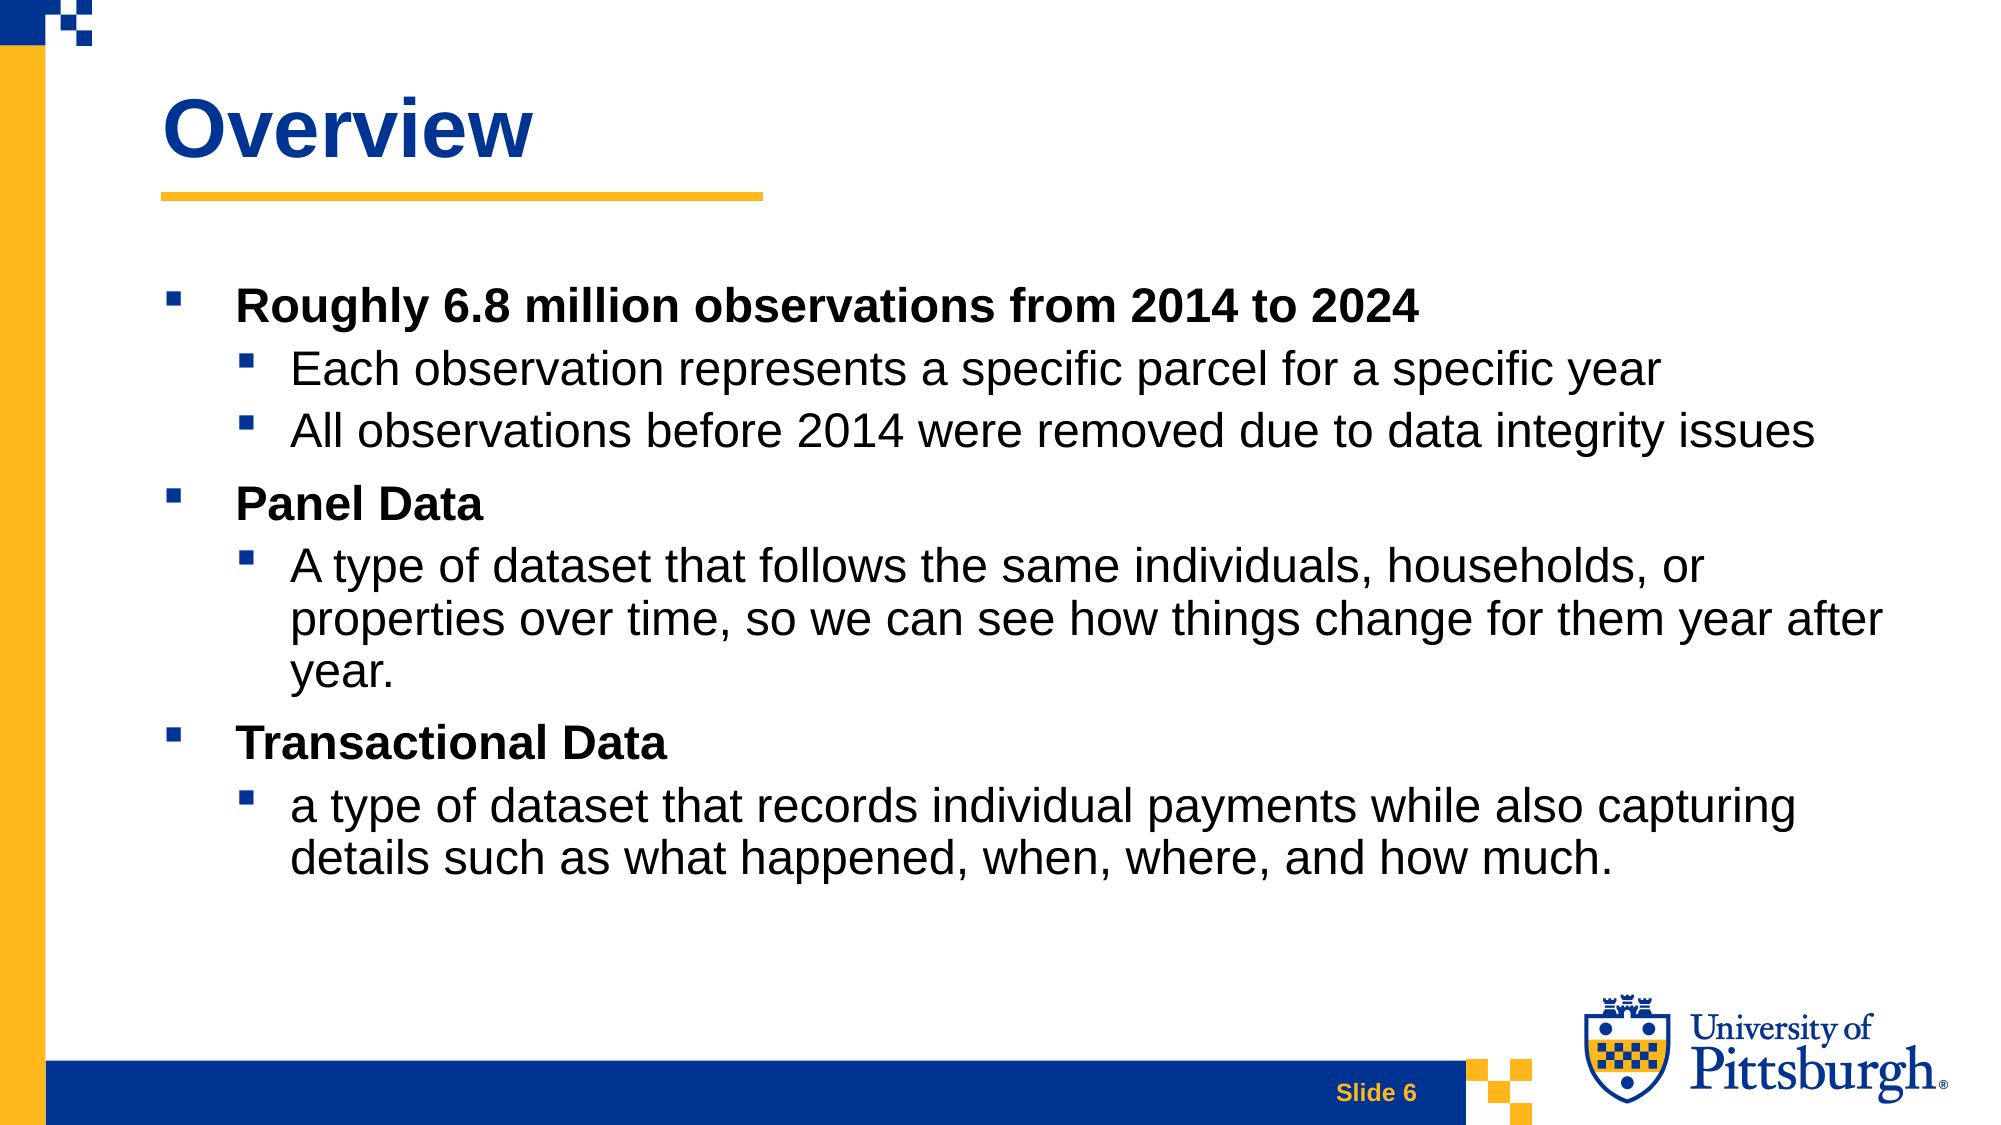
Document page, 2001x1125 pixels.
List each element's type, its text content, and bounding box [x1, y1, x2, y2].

picture [1466, 1059, 1532, 1125]
slide_number Slide 6 [982, 1061, 1433, 1122]
list Overview [162, 78, 1928, 196]
picture [46, 0, 92, 46]
picture [1577, 991, 1955, 1109]
list Roughly 6.8 million observations from 2014 to 2024 Each observation represents a specific parcel for a specific year All observations before 2014 were removed due to data integrity issues Panel Data A type of dataset that follows the same individuals, households, or properties over time, so we can see how things change for them year after year. Transactional Data a type of dataset that records individual payments while also capturing details such as what happened, when, where, and how much. [162, 273, 1928, 899]
